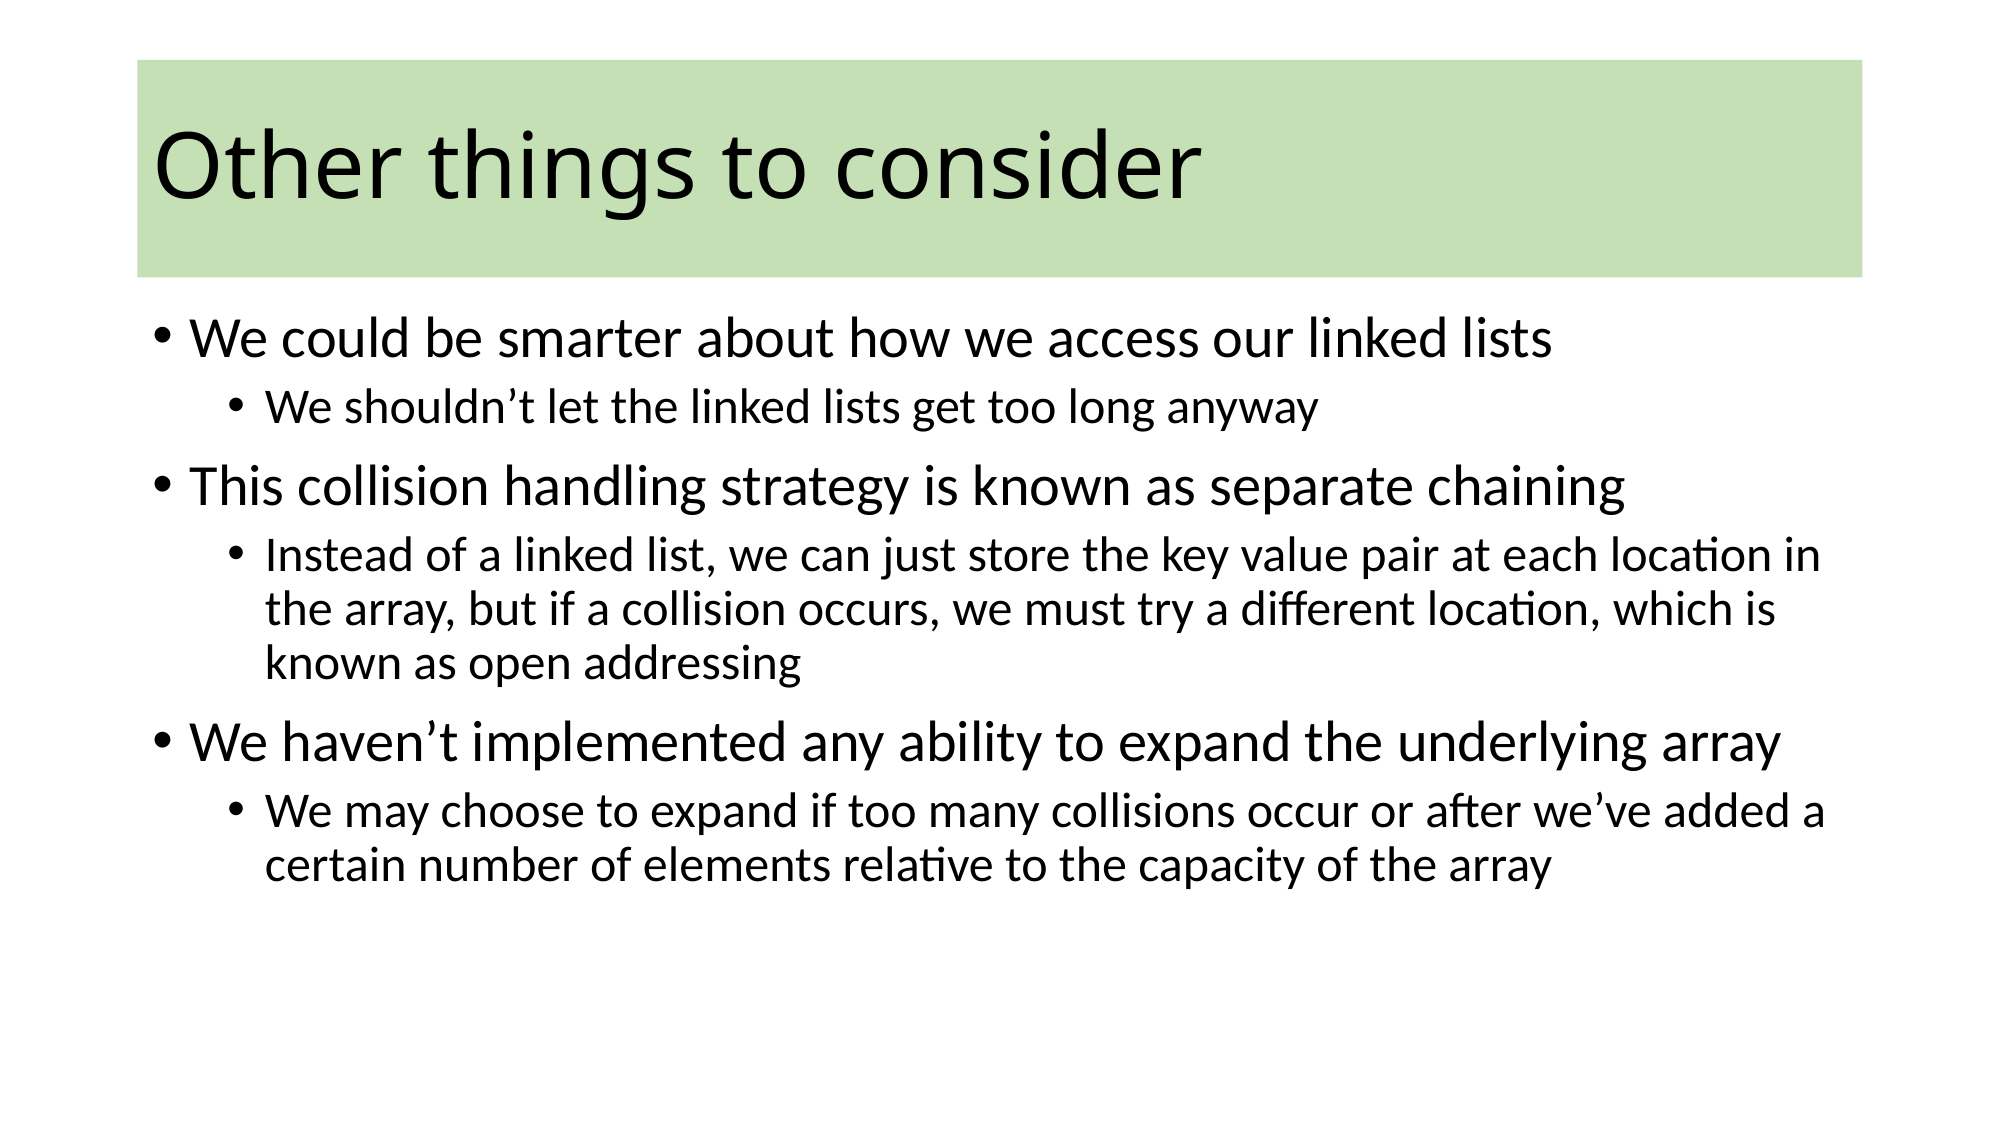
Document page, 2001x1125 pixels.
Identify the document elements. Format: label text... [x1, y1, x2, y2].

title Other things to consider [137, 59, 1863, 278]
list We could be smarter about how we access our linked lists We shouldn’t let the linked lists get too long anyway This collision handling strategy is known as separate chaining Instead of a linked list, we can just store the key value pair at each location in the array, but if a collision occurs, we must try a different location, which is known as open addressing We haven’t implemented any ability to expand the underlying array We may choose to expand if too many collisions occur or after we’ve added a certain number of elements relative to the capacity of the array [137, 299, 1863, 1014]
